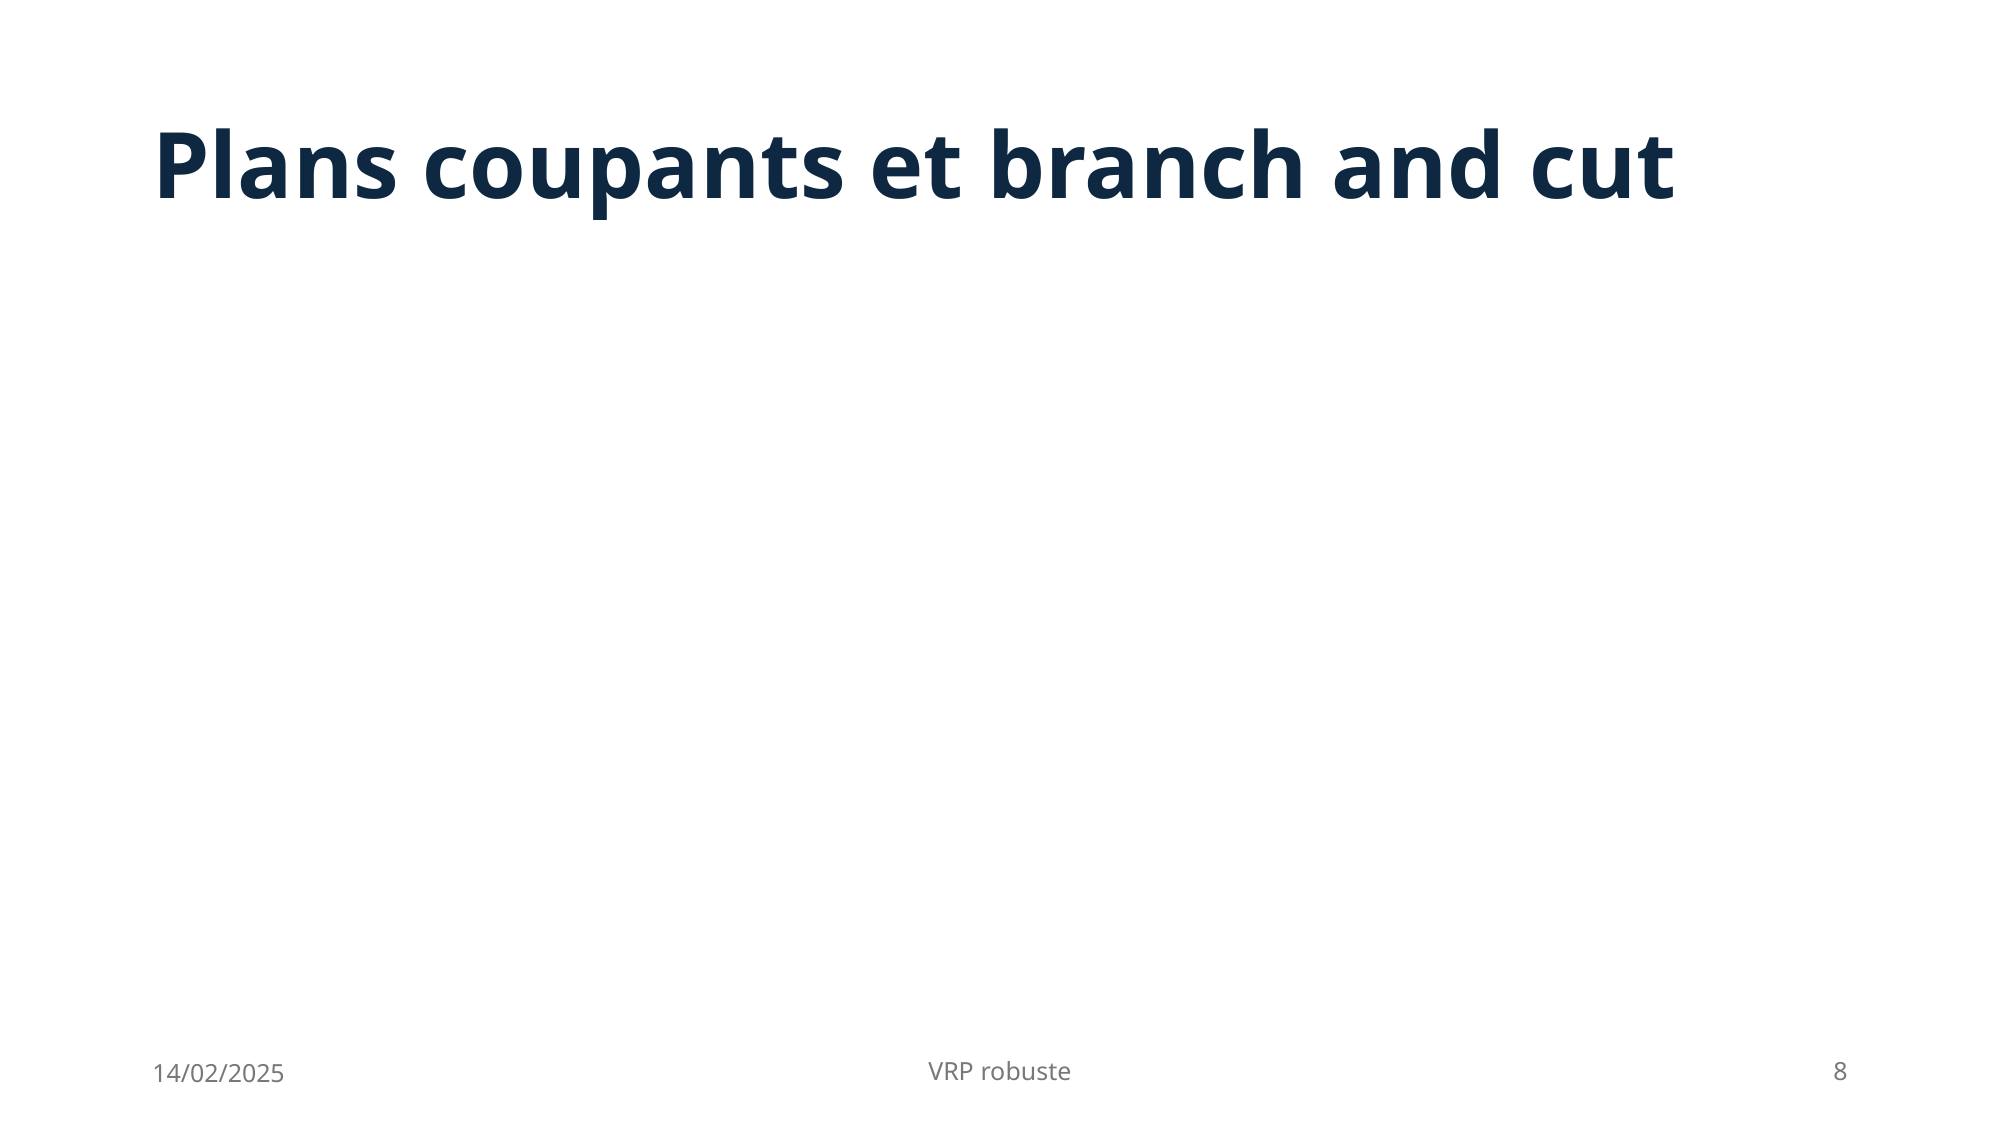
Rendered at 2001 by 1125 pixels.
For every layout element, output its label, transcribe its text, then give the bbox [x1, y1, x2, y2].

footer VRP robuste [662, 1042, 1338, 1103]
title Plans coupants et branch and cut [137, 59, 1863, 278]
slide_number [137, 1042, 588, 1103]
slide_number 8 [1412, 1042, 1863, 1103]
